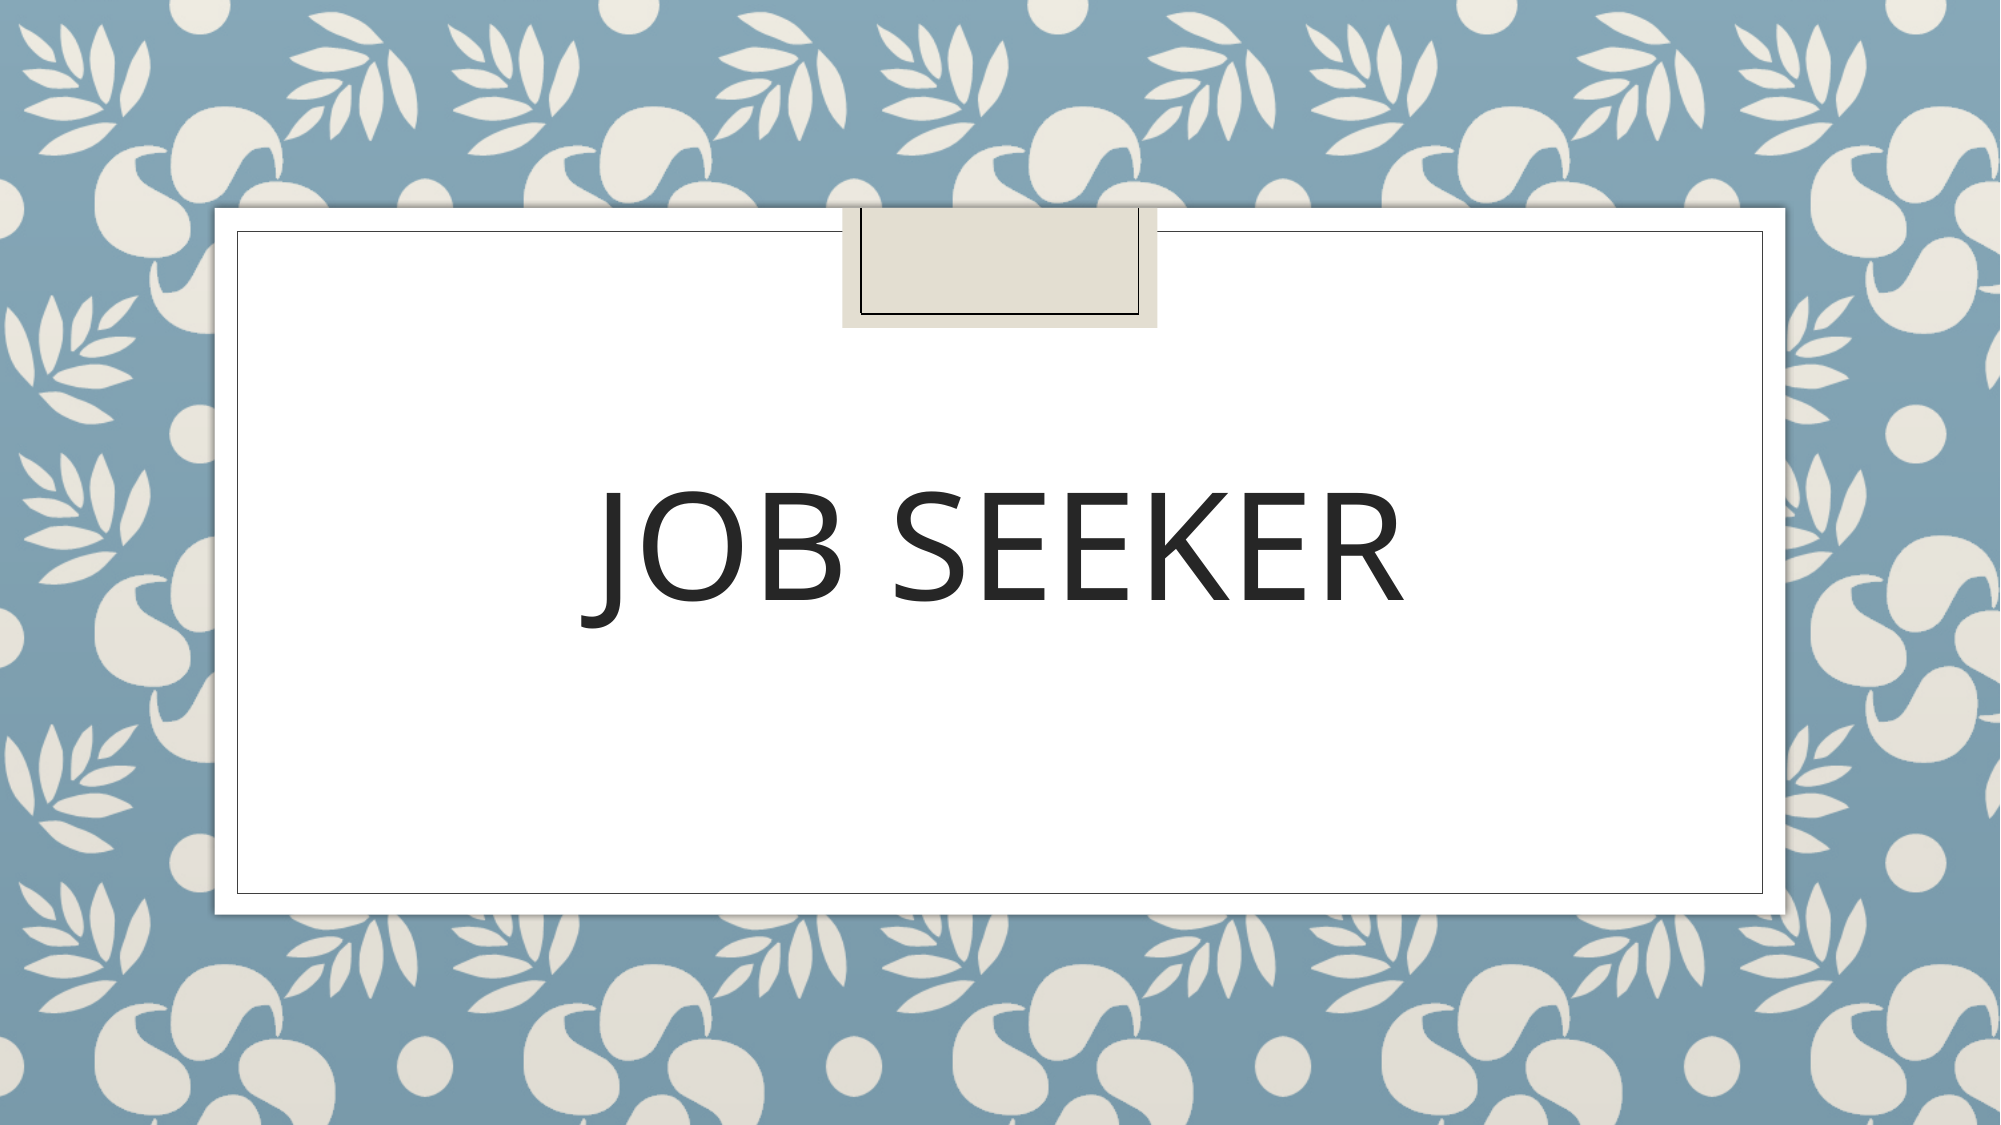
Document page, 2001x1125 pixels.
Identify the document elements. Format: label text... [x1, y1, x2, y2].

title JOB SEEKER [256, 343, 1745, 769]
